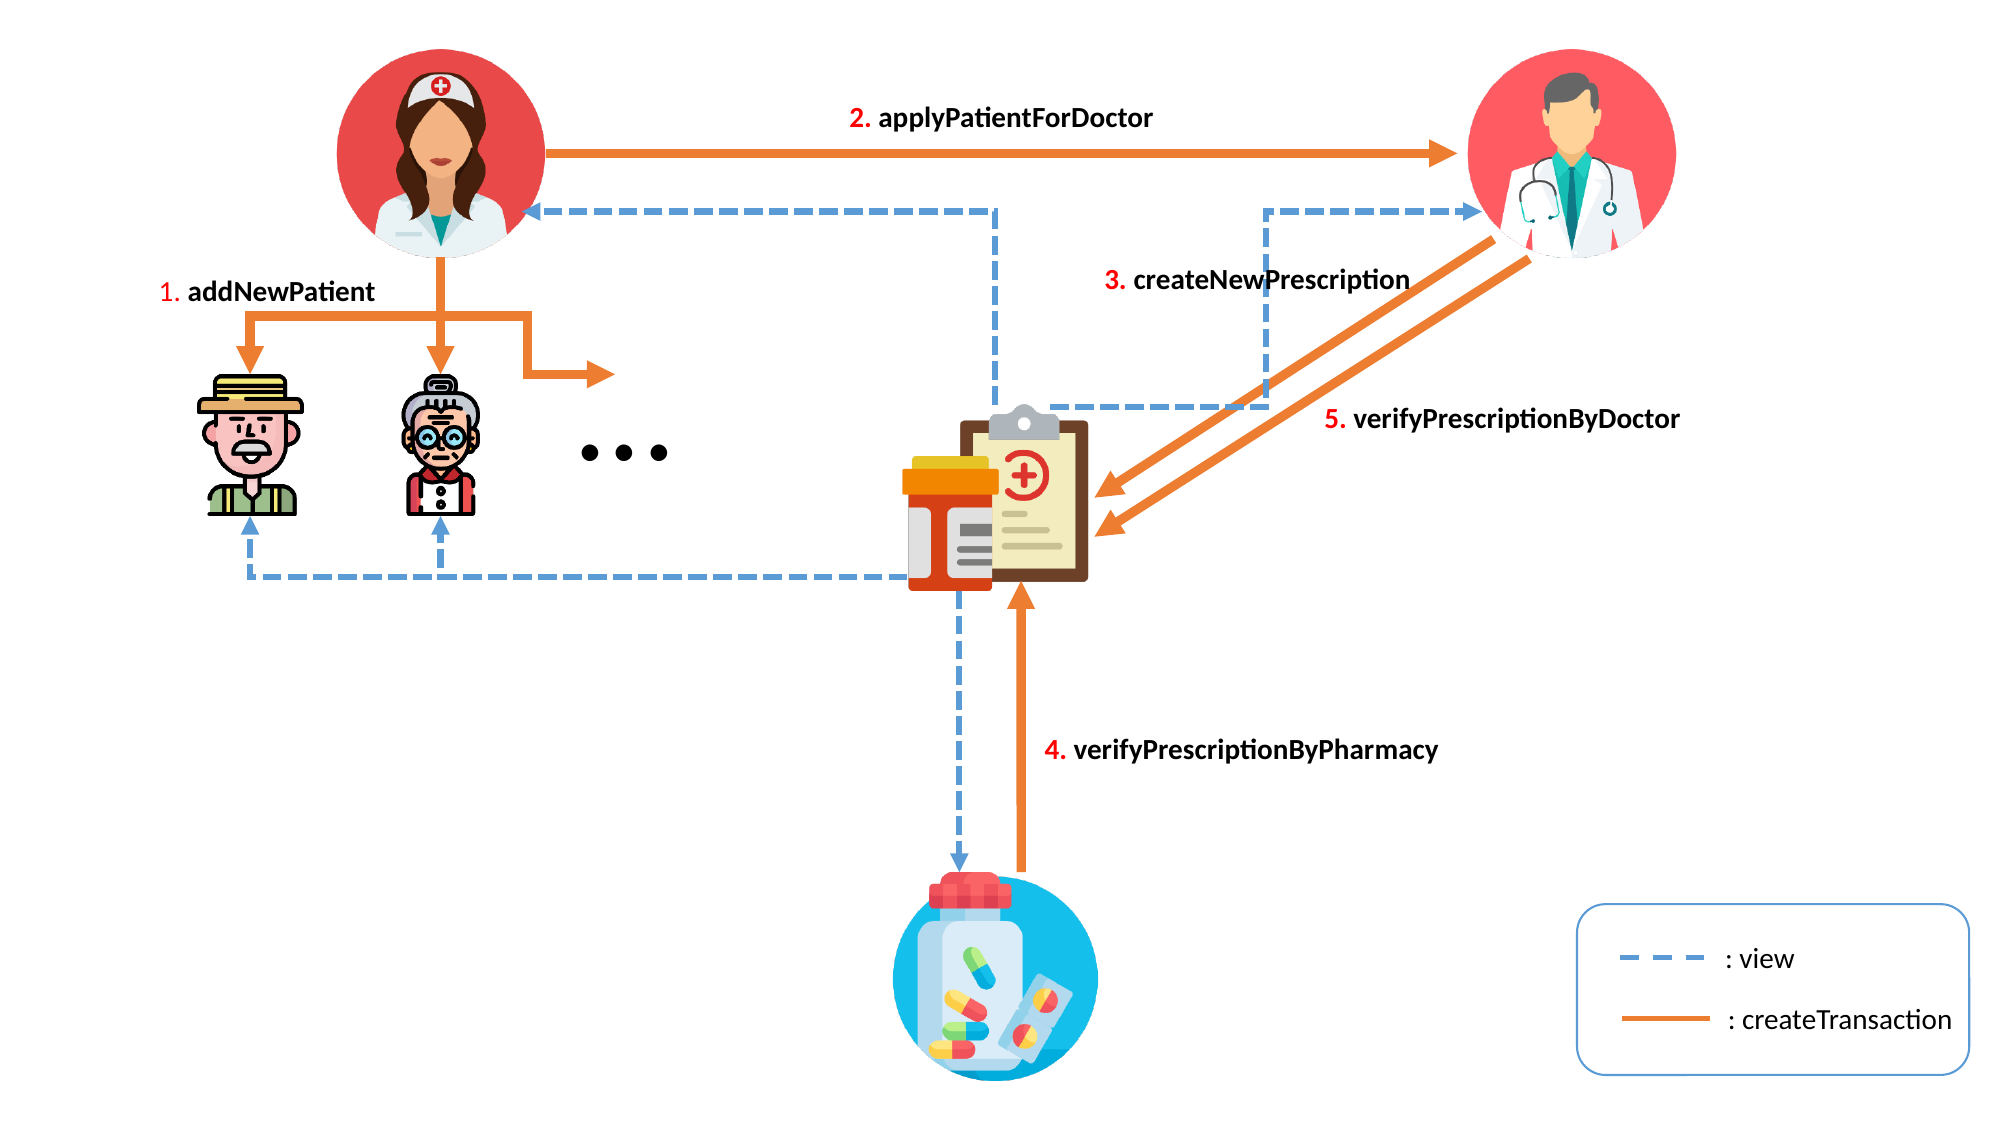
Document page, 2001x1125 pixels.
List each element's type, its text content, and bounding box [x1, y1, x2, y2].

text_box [1482, 239, 1494, 258]
picture [223, 49, 658, 258]
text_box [286, 220, 404, 412]
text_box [1094, 258, 1530, 537]
text_box 5. verifyPrescriptionByDoctor [1530, 391, 1696, 442]
picture [1354, 49, 1789, 258]
text_box 1. addNewPatient [143, 265, 286, 316]
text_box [1049, 211, 1482, 407]
picture [777, 872, 1213, 1081]
text_box : view [1710, 932, 1810, 983]
picture [102, 374, 589, 516]
text_box : createTransaction [1713, 992, 1968, 1043]
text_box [661, 71, 855, 545]
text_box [440, 315, 616, 375]
text_box … [589, 315, 661, 496]
text_box [1575, 903, 1971, 1077]
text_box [249, 516, 908, 577]
picture [801, 404, 1189, 591]
text_box 2. applyPatientForDoctor [855, 90, 1169, 141]
text_box 4. verifyPrescriptionByPharmacy [1029, 723, 1455, 774]
